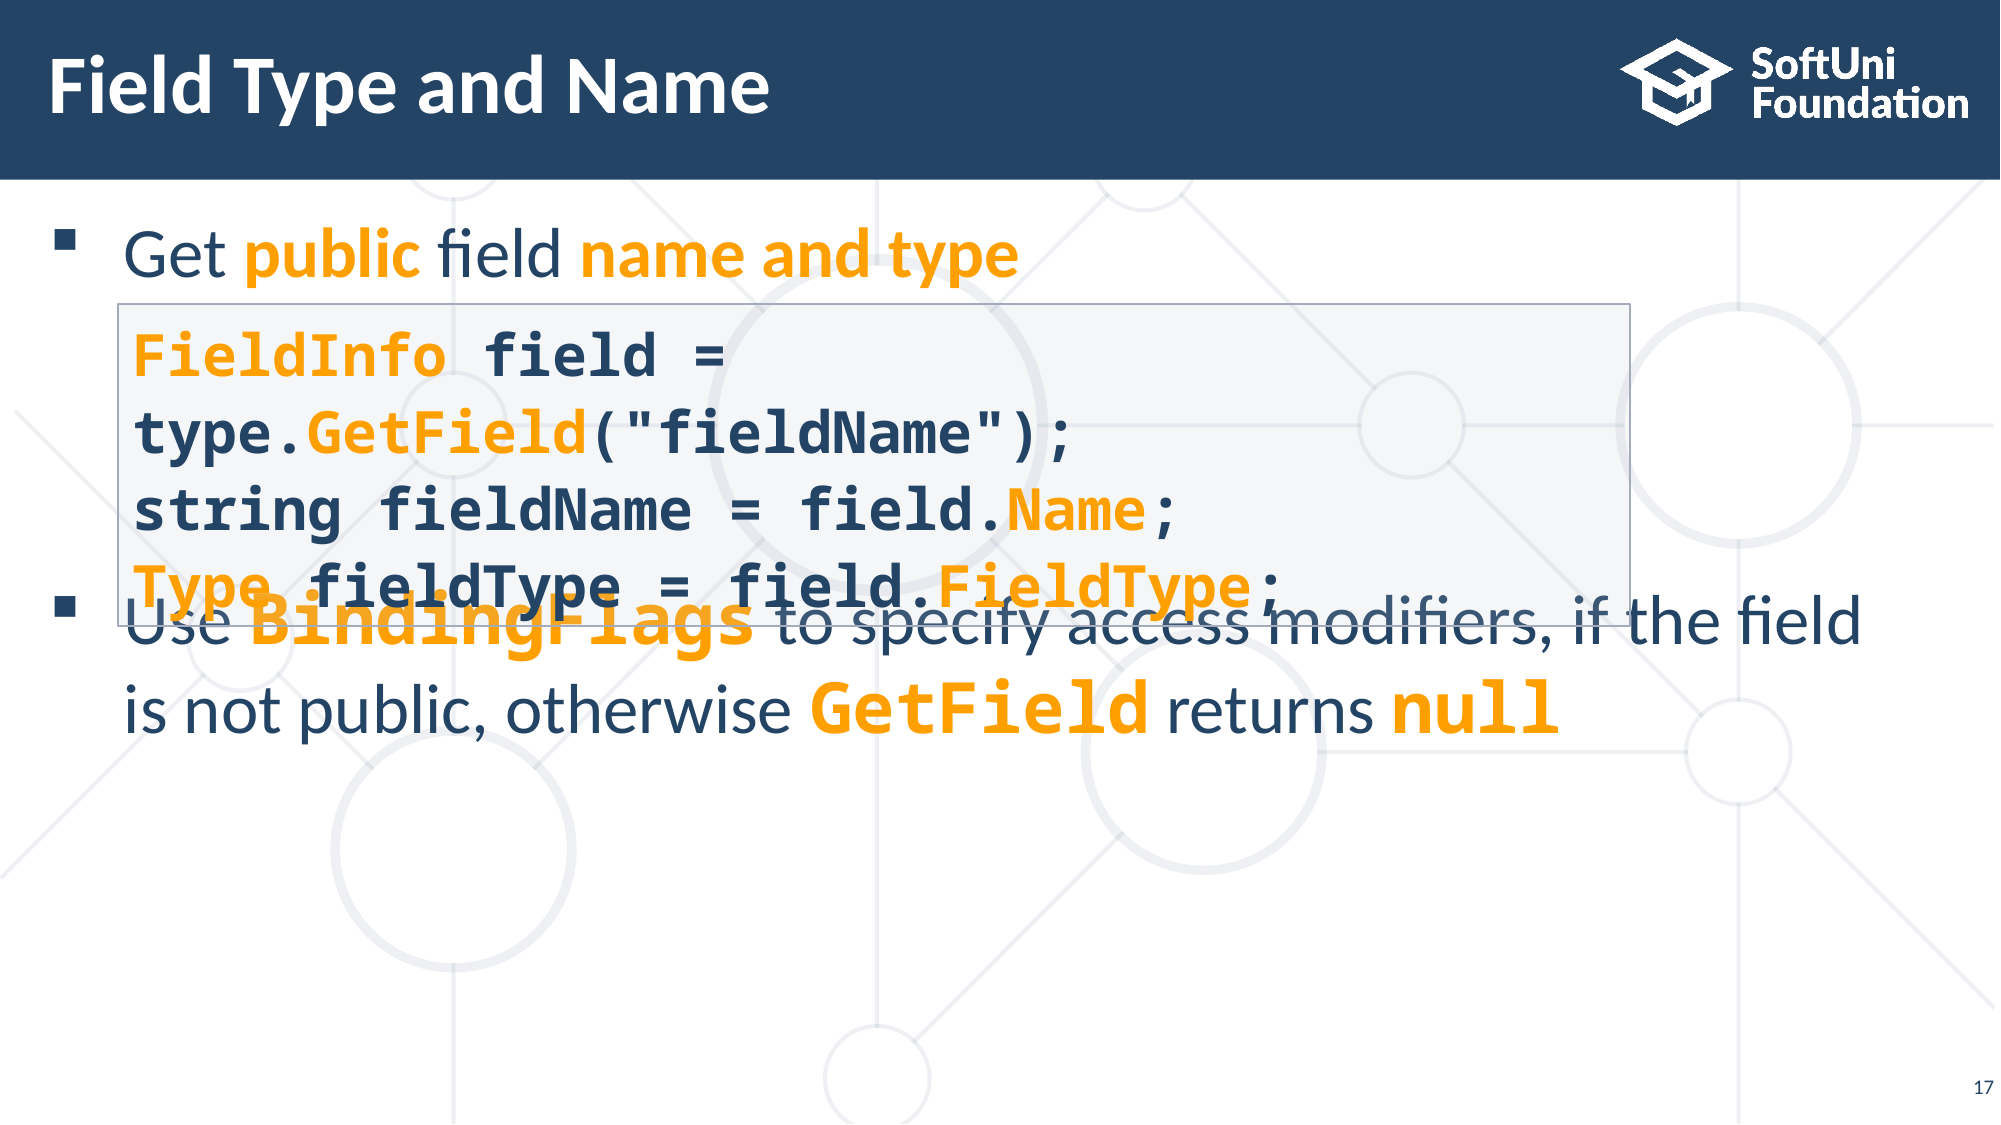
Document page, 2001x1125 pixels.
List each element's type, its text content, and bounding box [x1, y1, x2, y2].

picture [1619, 38, 1968, 126]
text_box FieldInfo field = type.GetField("fieldName"); string fieldName = field.Name; Type fieldType = field.FieldType; [118, 303, 1631, 627]
slide_number 17 [1929, 1070, 2000, 1103]
title Field Type and Name [31, 16, 1591, 162]
list Get public field name and type Use BindingFlags to specify access modifiers, if the field is not public, otherwise GetField returns null [31, 196, 1970, 1050]
